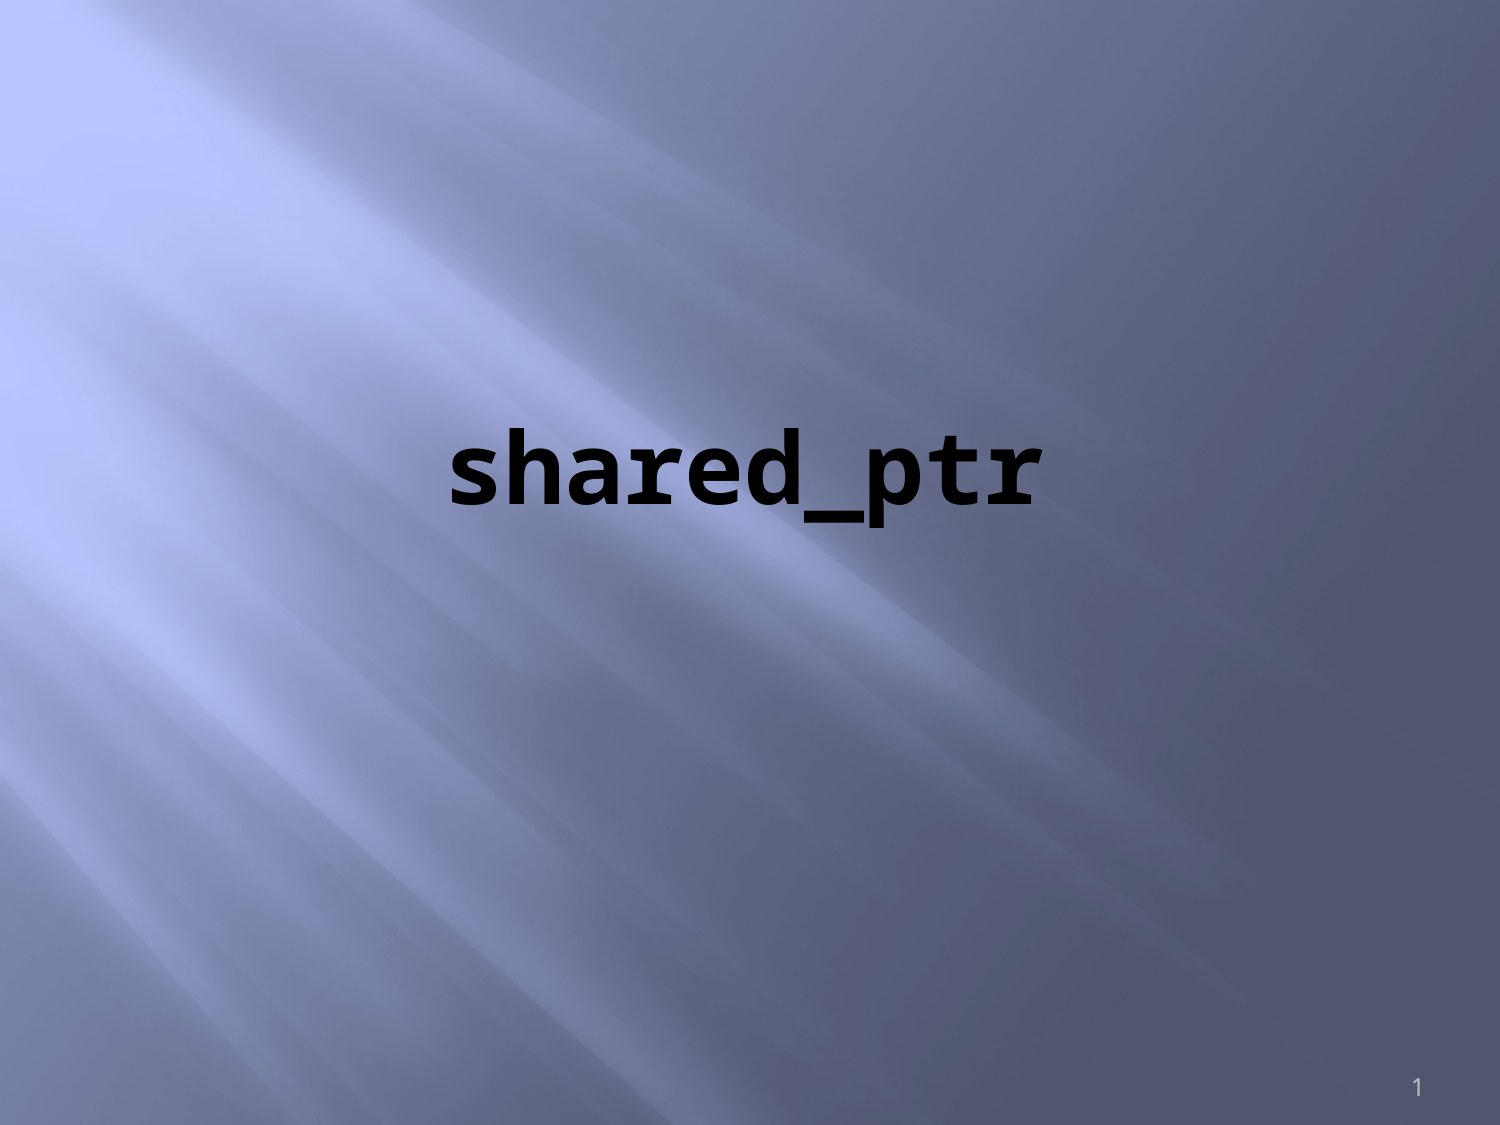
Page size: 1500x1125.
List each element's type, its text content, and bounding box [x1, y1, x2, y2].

title shared_ptr [69, 224, 1420, 525]
slide_number 1 [1299, 1052, 1425, 1113]
